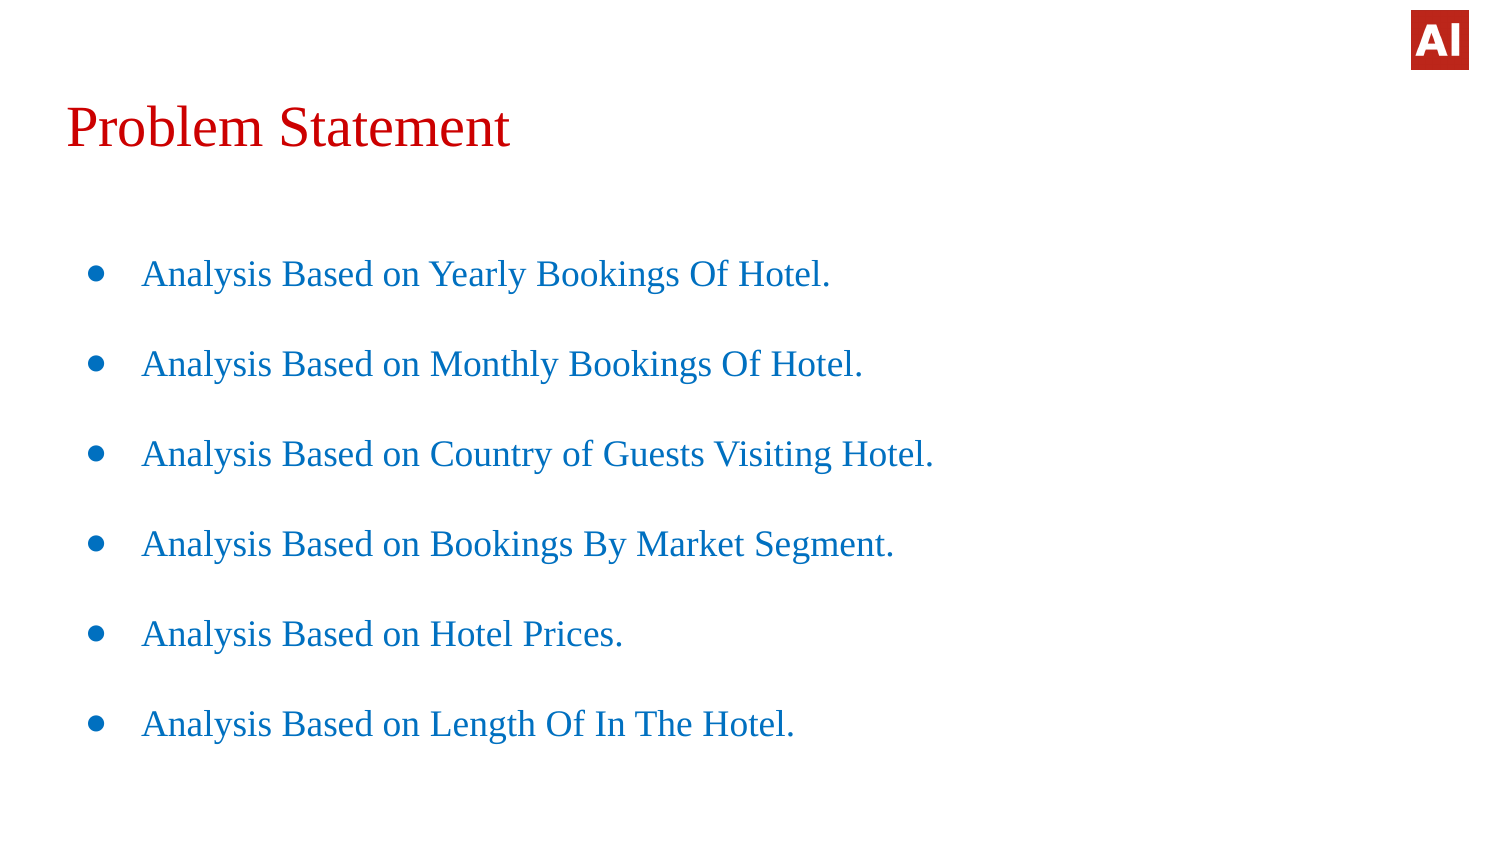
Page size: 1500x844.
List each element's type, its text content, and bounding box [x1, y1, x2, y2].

picture [1411, 10, 1469, 70]
list Analysis Based on Yearly Bookings Of Hotel. Analysis Based on Monthly Bookings Of Hotel. Analysis Based on Country of Guests Visiting Hotel. Analysis Based on Bookings By Market Segment. Analysis Based on Hotel Prices. Analysis Based on Length Of In The Hotel. [51, 189, 1449, 750]
title Problem Statement [51, 72, 1449, 167]
